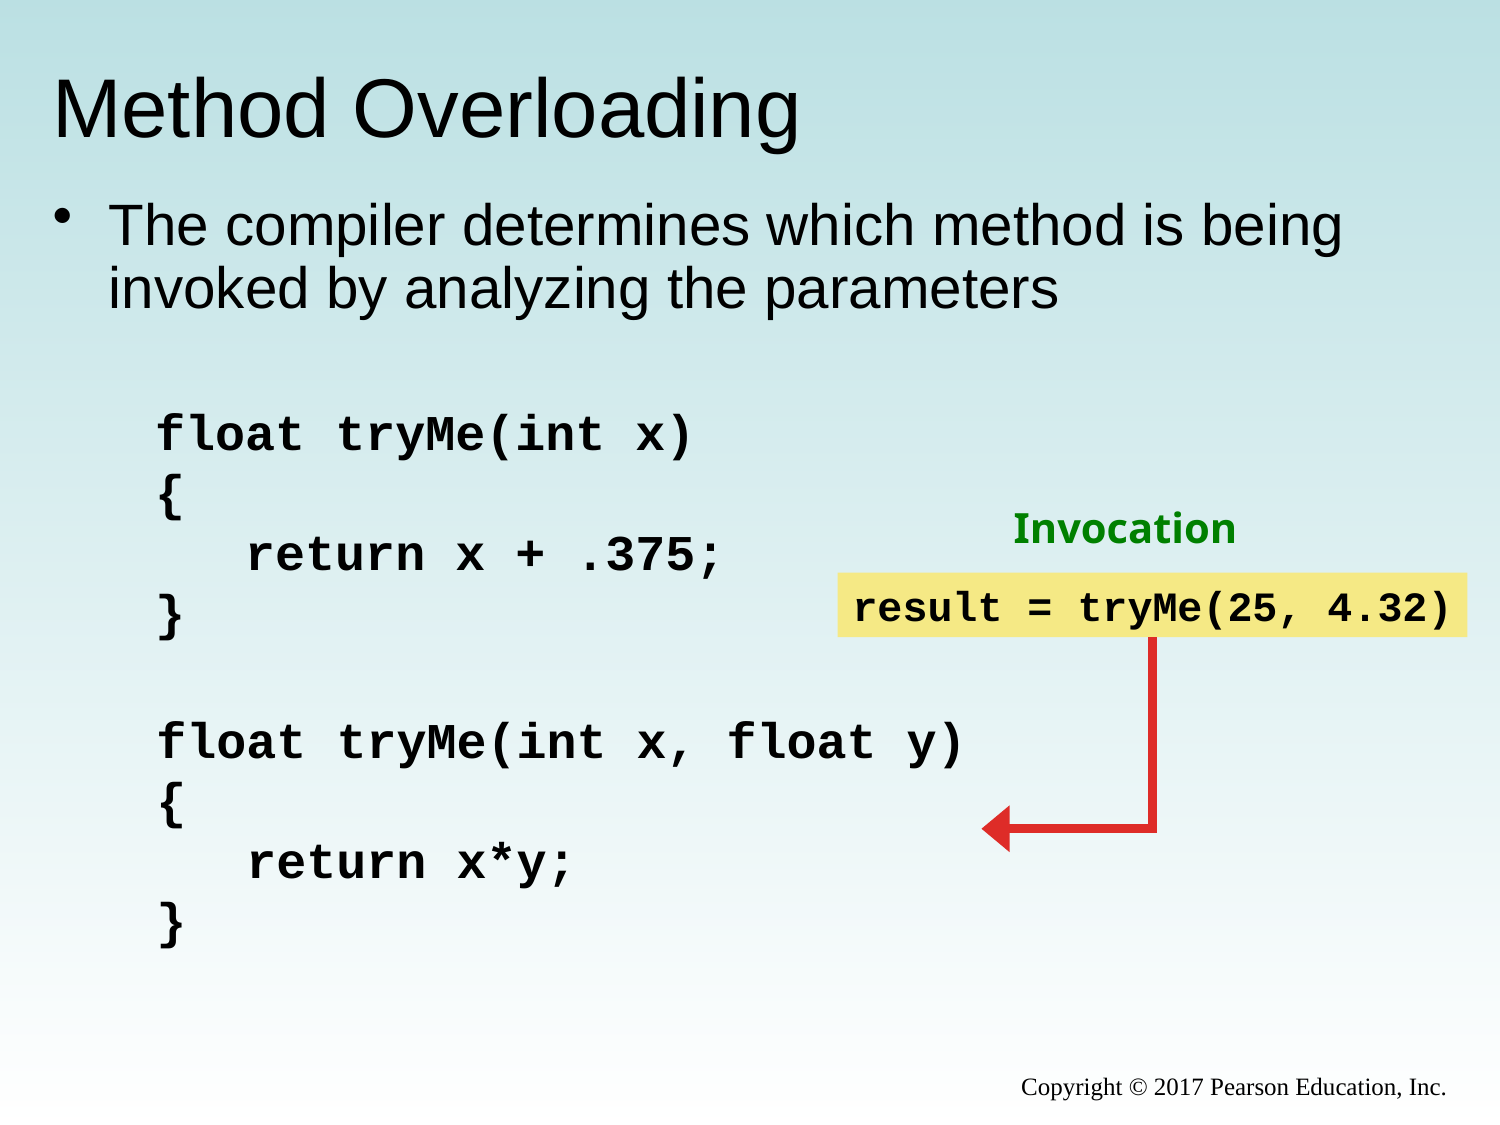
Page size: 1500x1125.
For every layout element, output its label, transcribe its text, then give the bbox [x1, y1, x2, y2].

text_box float tryMe(int x) { return x + .375; } [140, 392, 741, 648]
footer Copyright © 2017 Pearson Education, Inc. [549, 1062, 1463, 1114]
title Method Overloading [37, 45, 1463, 163]
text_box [837, 494, 1468, 638]
text_box float tryMe(int x, float y) { return x*y; } [141, 701, 982, 957]
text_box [973, 649, 1166, 817]
list The compiler determines which method is being invoked by analyzing the parameters [37, 187, 1463, 360]
